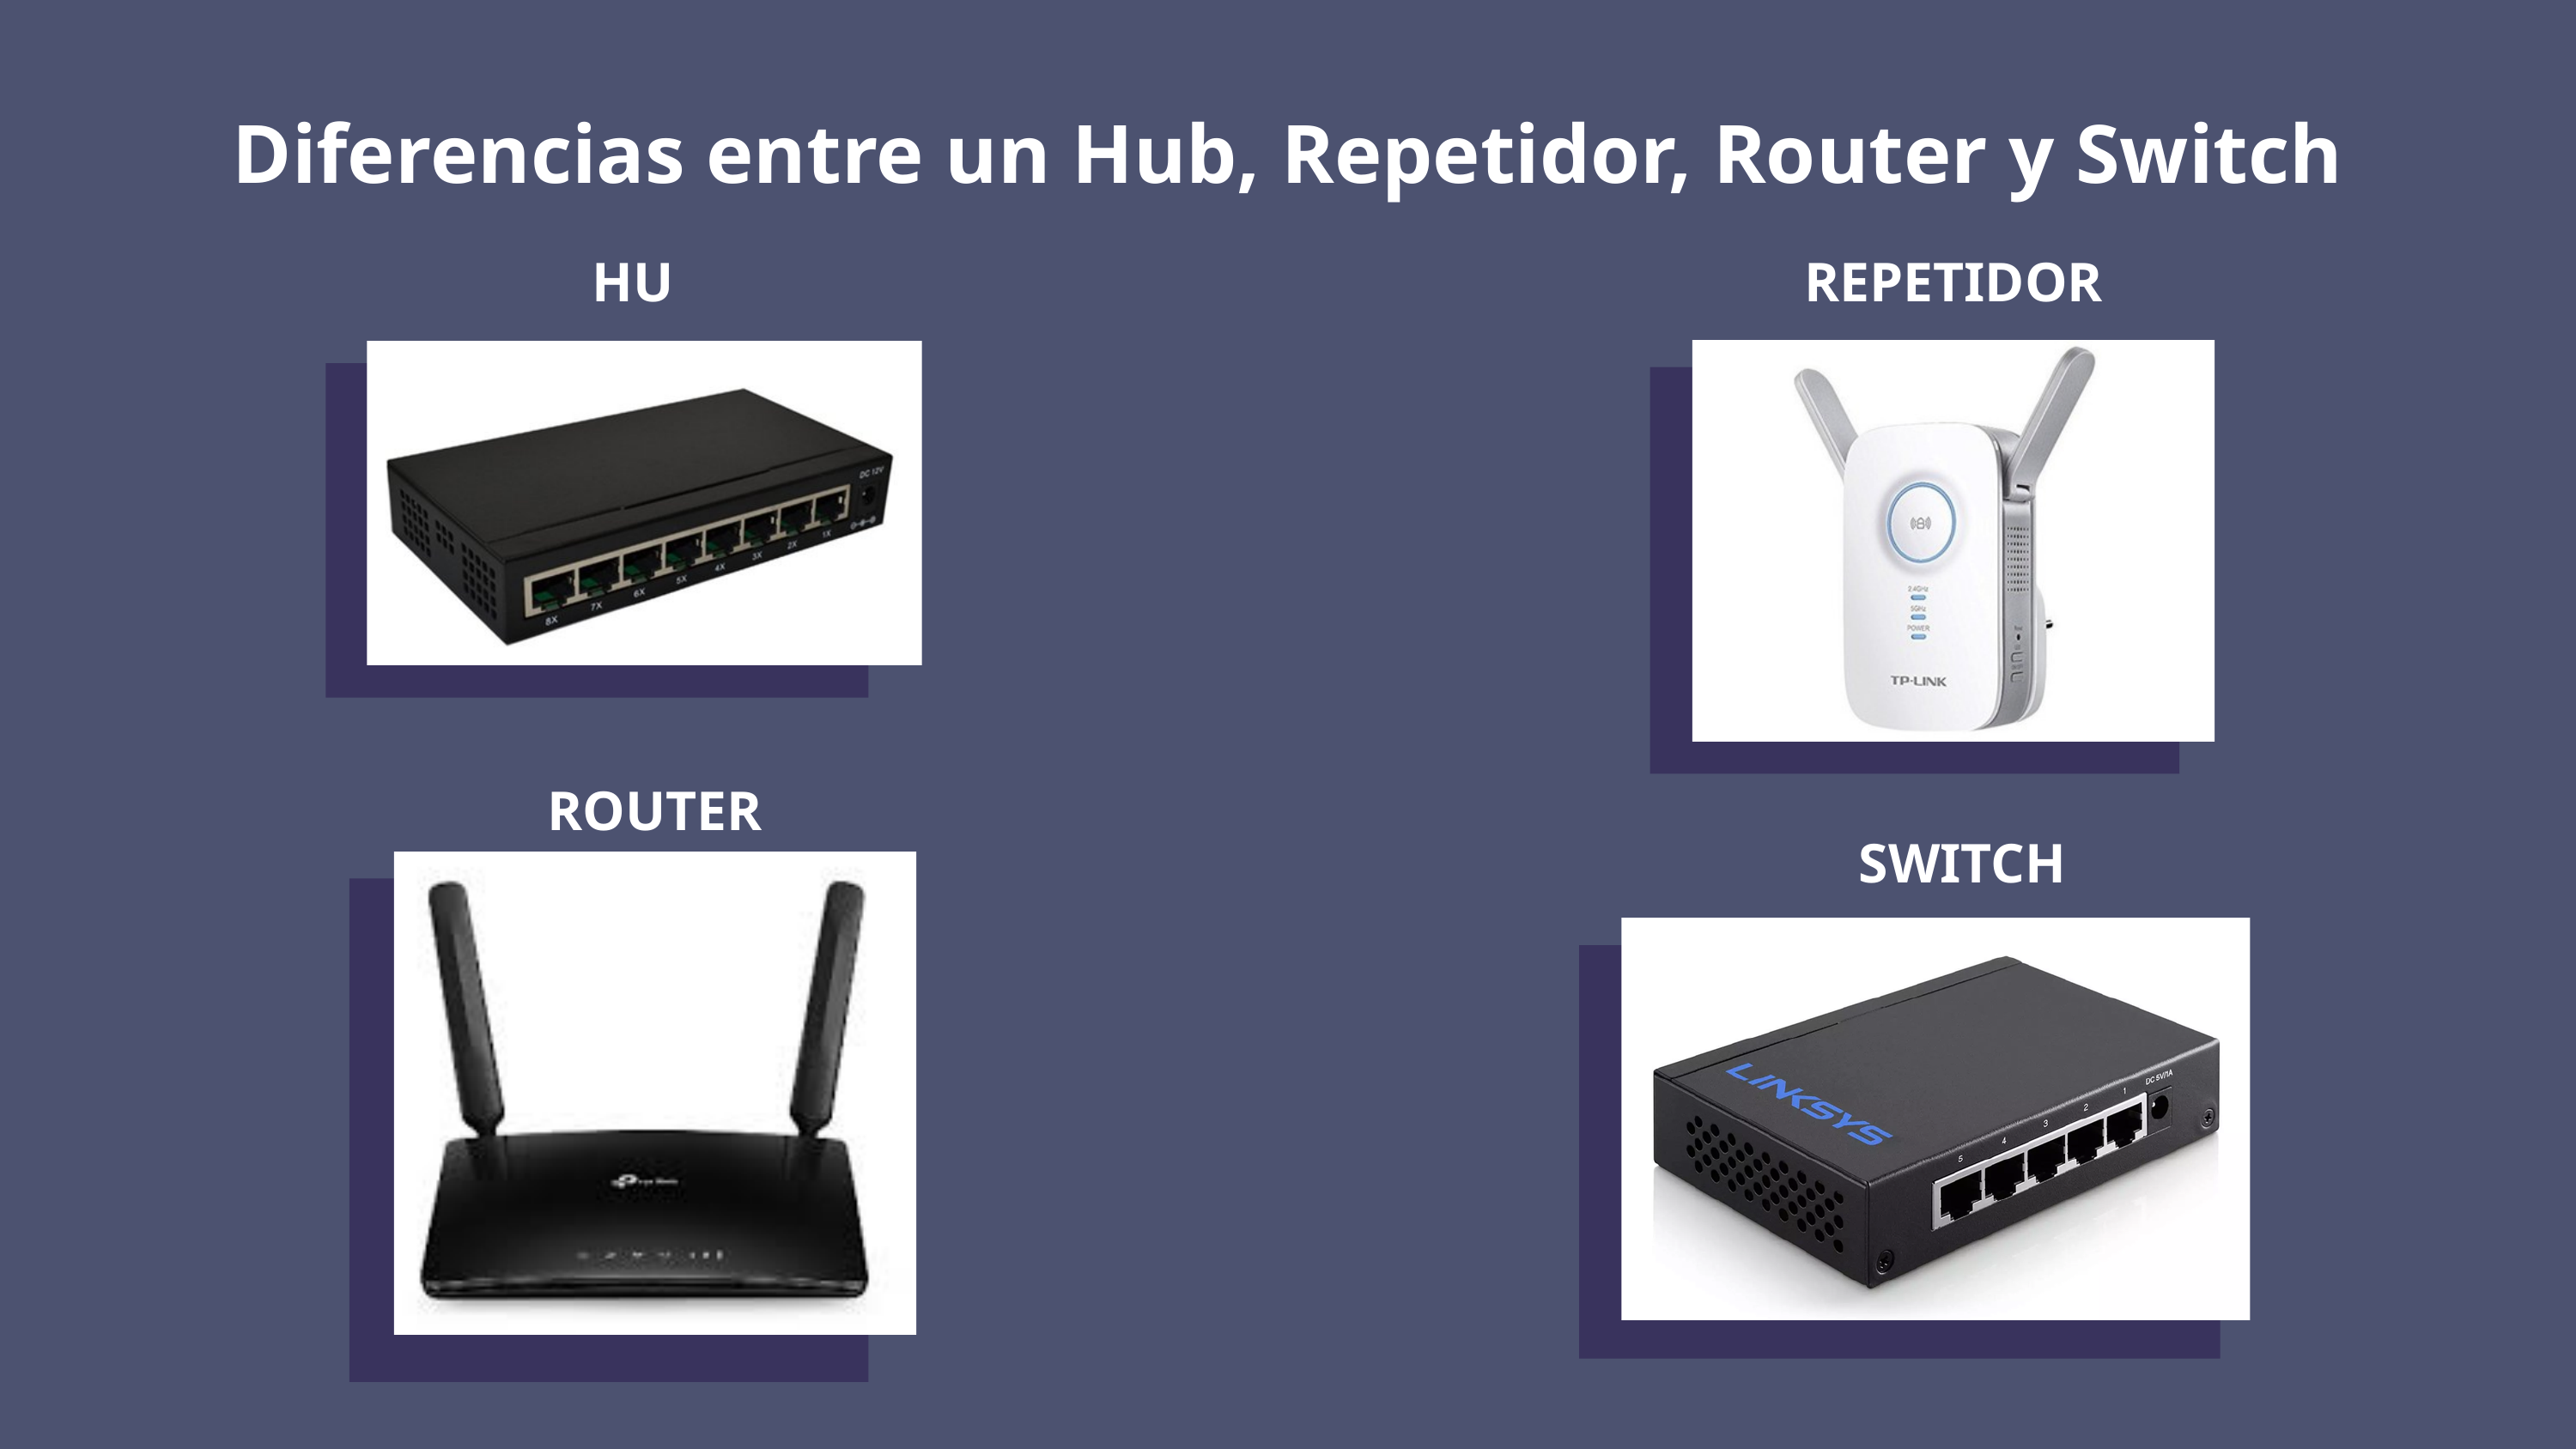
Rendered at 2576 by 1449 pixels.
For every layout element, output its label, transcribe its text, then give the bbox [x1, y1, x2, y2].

text_box [690, 341, 922, 665]
text_box [1621, 918, 2251, 1320]
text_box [1578, 944, 2221, 1359]
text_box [325, 362, 869, 698]
text_box Diferencias entre un Hub, Repetidor, Router y Switch [124, 78, 2452, 199]
text_box [1692, 340, 2215, 743]
text_box ROUTER [500, 760, 810, 841]
text_box SWITCH [1807, 812, 2117, 894]
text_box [349, 878, 869, 1382]
text_box REPETIDOR [1799, 231, 2108, 312]
text_box [393, 852, 917, 1335]
text_box [367, 341, 575, 361]
text_box HUB [575, 232, 690, 361]
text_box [1649, 367, 2180, 774]
